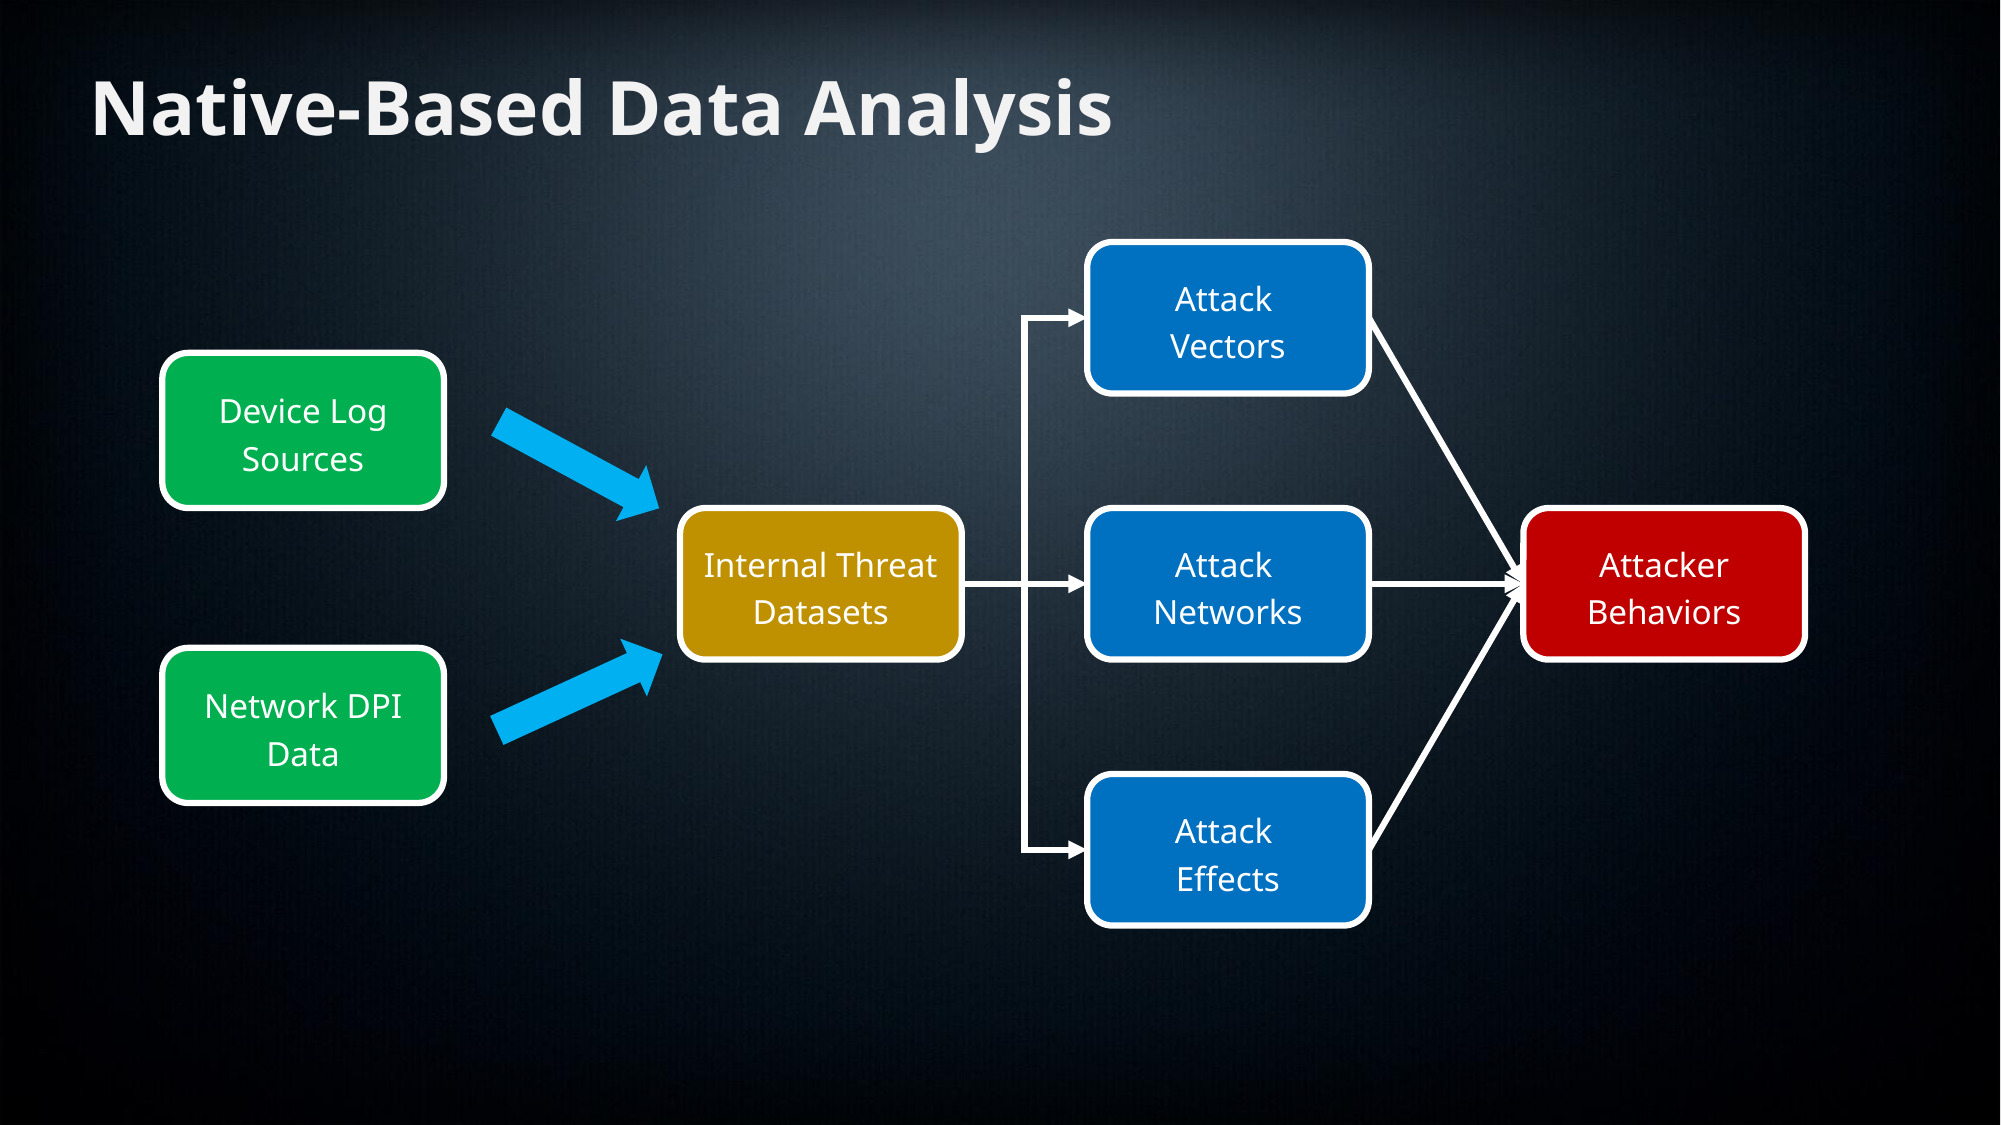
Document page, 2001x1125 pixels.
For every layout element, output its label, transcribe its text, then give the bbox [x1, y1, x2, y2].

text_box Network DPI Data [161, 646, 446, 805]
text_box Attacker Behaviors [1524, 506, 1807, 661]
text_box Attack Effects [1086, 772, 1370, 927]
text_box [961, 317, 1088, 583]
text_box [489, 406, 661, 523]
text_box [488, 636, 664, 747]
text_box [1368, 583, 1524, 850]
text_box Internal Threat Datasets [678, 506, 961, 661]
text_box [1368, 317, 1524, 583]
text_box Attack Vectors [1086, 240, 1370, 395]
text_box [961, 583, 1088, 850]
text_box Attack Networks [1088, 506, 1368, 661]
picture [0, 0, 2001, 1125]
text_box Native-Based Data Analysis [74, 52, 1806, 158]
text_box Device Log Sources [161, 351, 446, 510]
